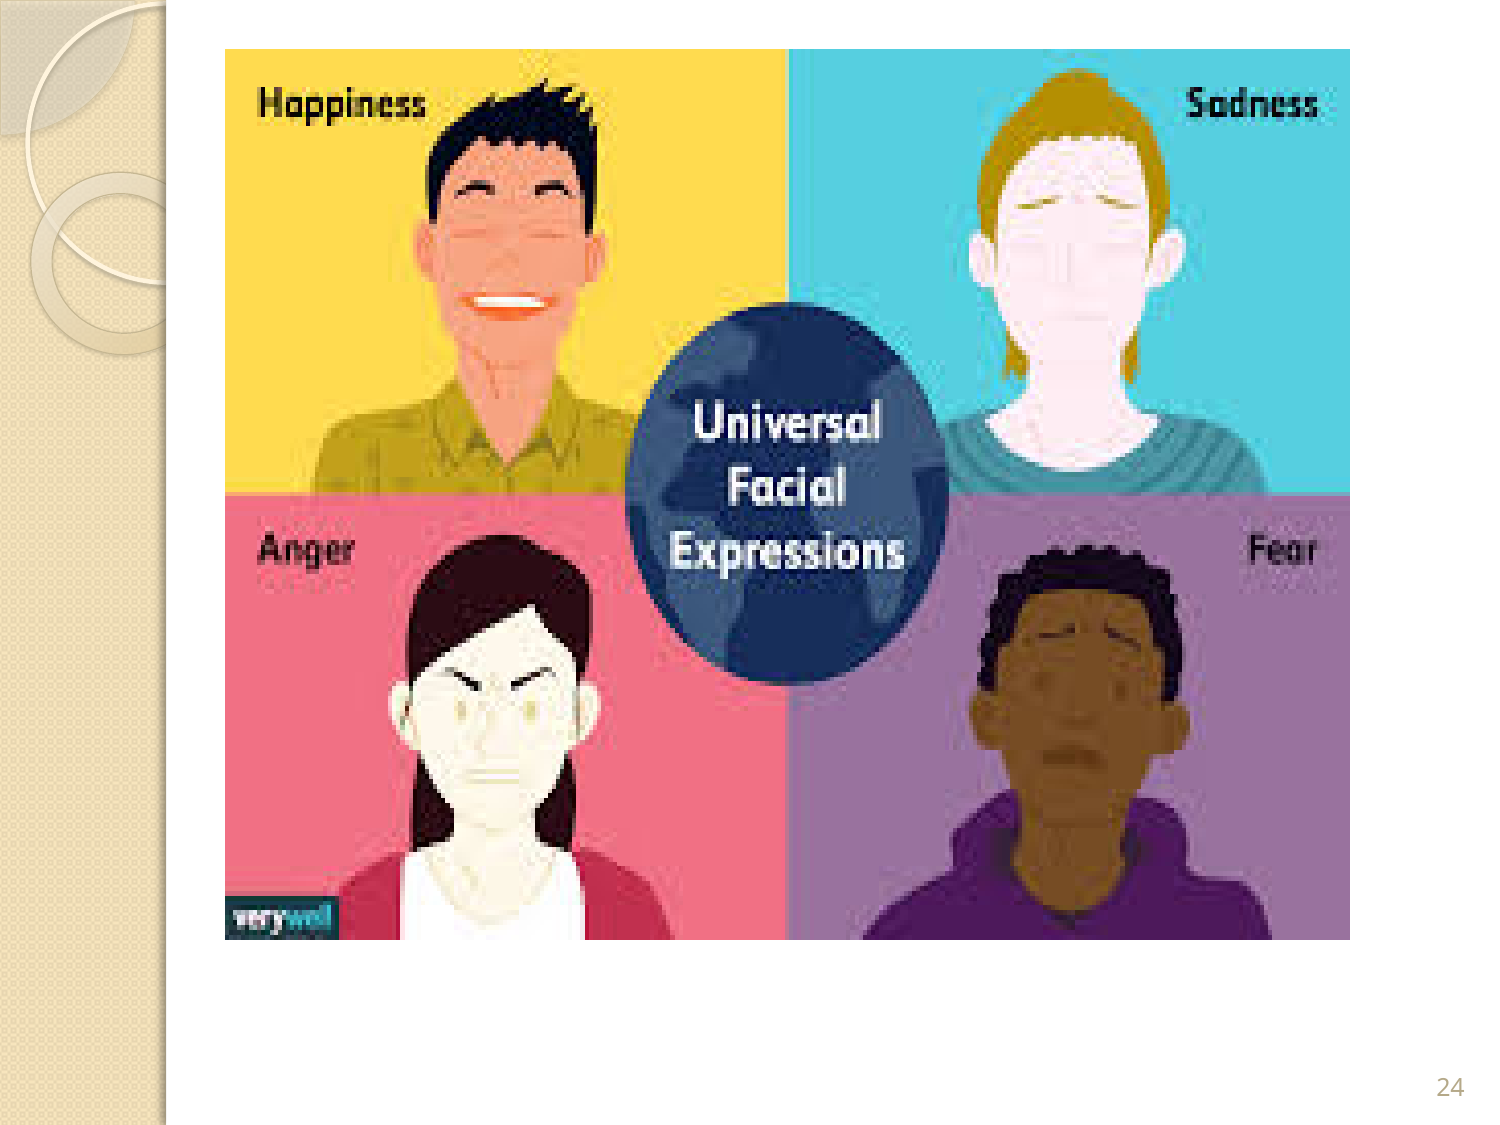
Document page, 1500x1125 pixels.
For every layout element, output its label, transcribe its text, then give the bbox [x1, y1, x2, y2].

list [224, 49, 1351, 940]
slide_number 24 [1413, 1034, 1488, 1113]
